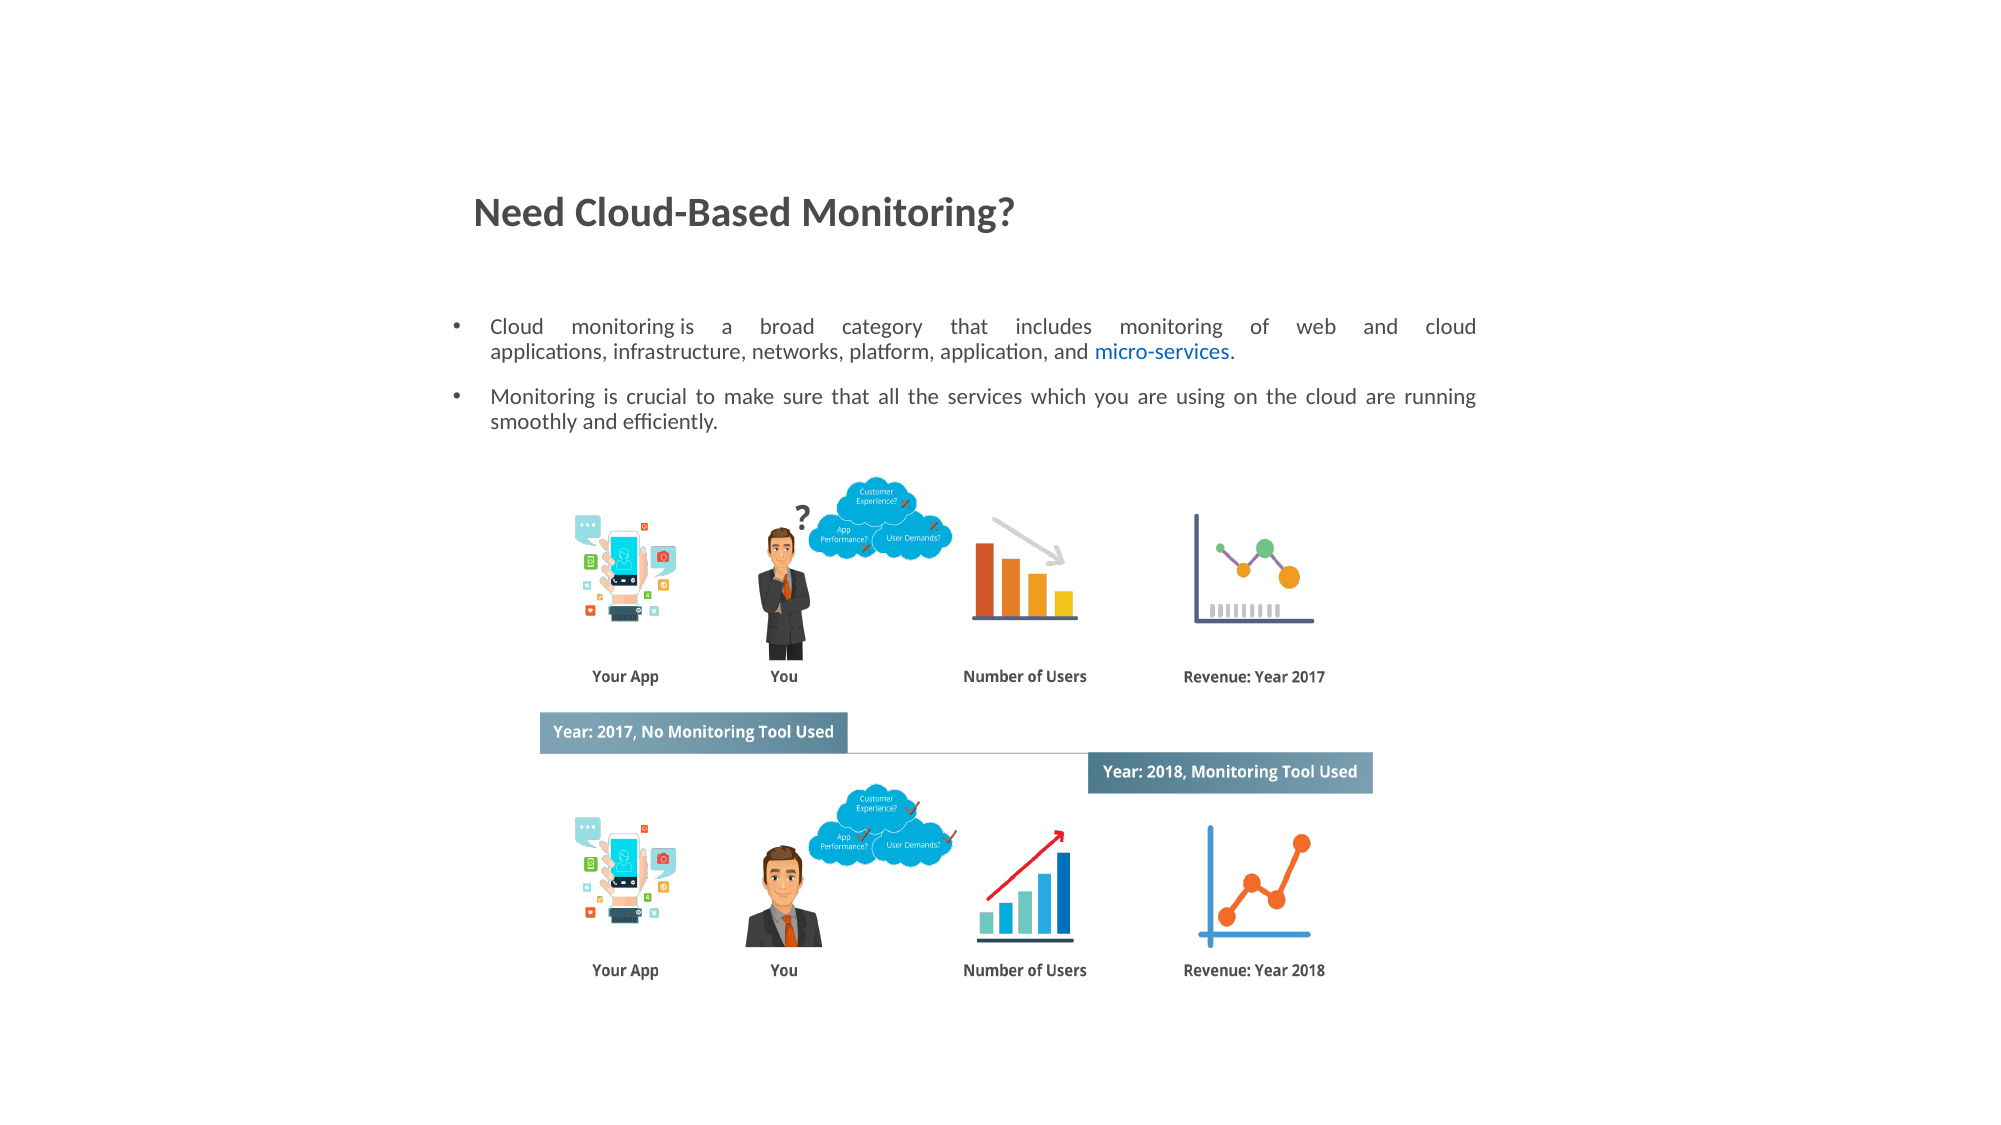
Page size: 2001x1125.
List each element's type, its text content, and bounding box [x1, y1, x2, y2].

title Need Cloud-Based Monitoring? [437, 143, 1882, 361]
list Cloud monitoring is a broad category that includes monitoring of web and cloud applications, infrastructure, networks, platform, application, and micro-services. Monitoring is crucial to make sure that all the services which you are using on the cloud are running smoothly and efficiently. [437, 307, 1493, 795]
picture [512, 463, 1413, 1015]
